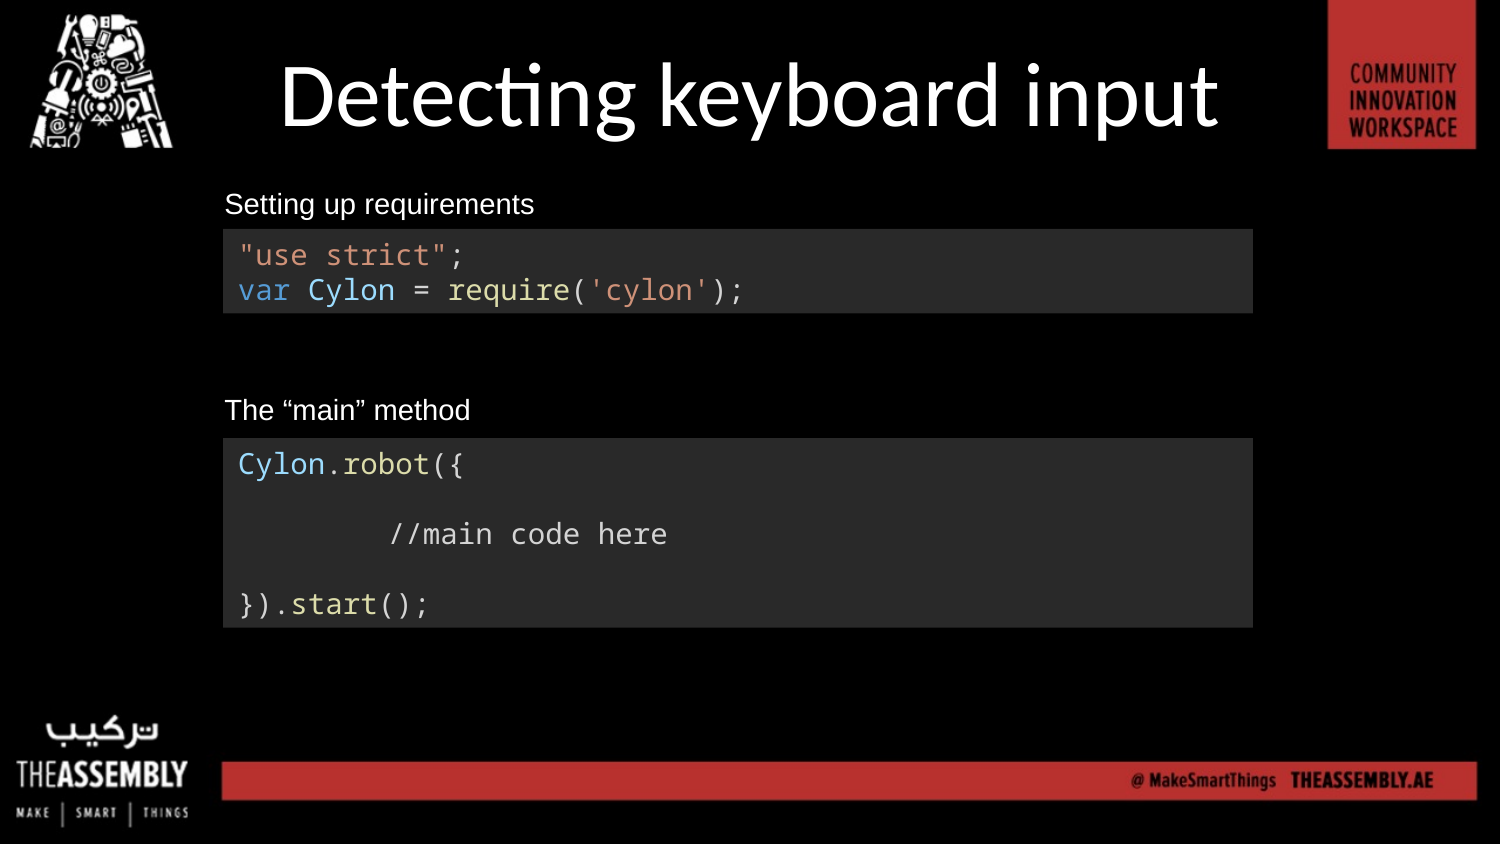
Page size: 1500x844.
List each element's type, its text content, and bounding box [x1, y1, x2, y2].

picture [0, 0, 1500, 844]
text_box Cylon.robot({ //main code here }).start(); [223, 438, 1253, 628]
text_box "use strict"; var Cylon = require('cylon'); [223, 228, 1253, 314]
text_box The “main” method [209, 383, 487, 434]
text_box Setting up requirements [209, 178, 551, 228]
title Detecting keyboard input [75, 19, 1425, 160]
